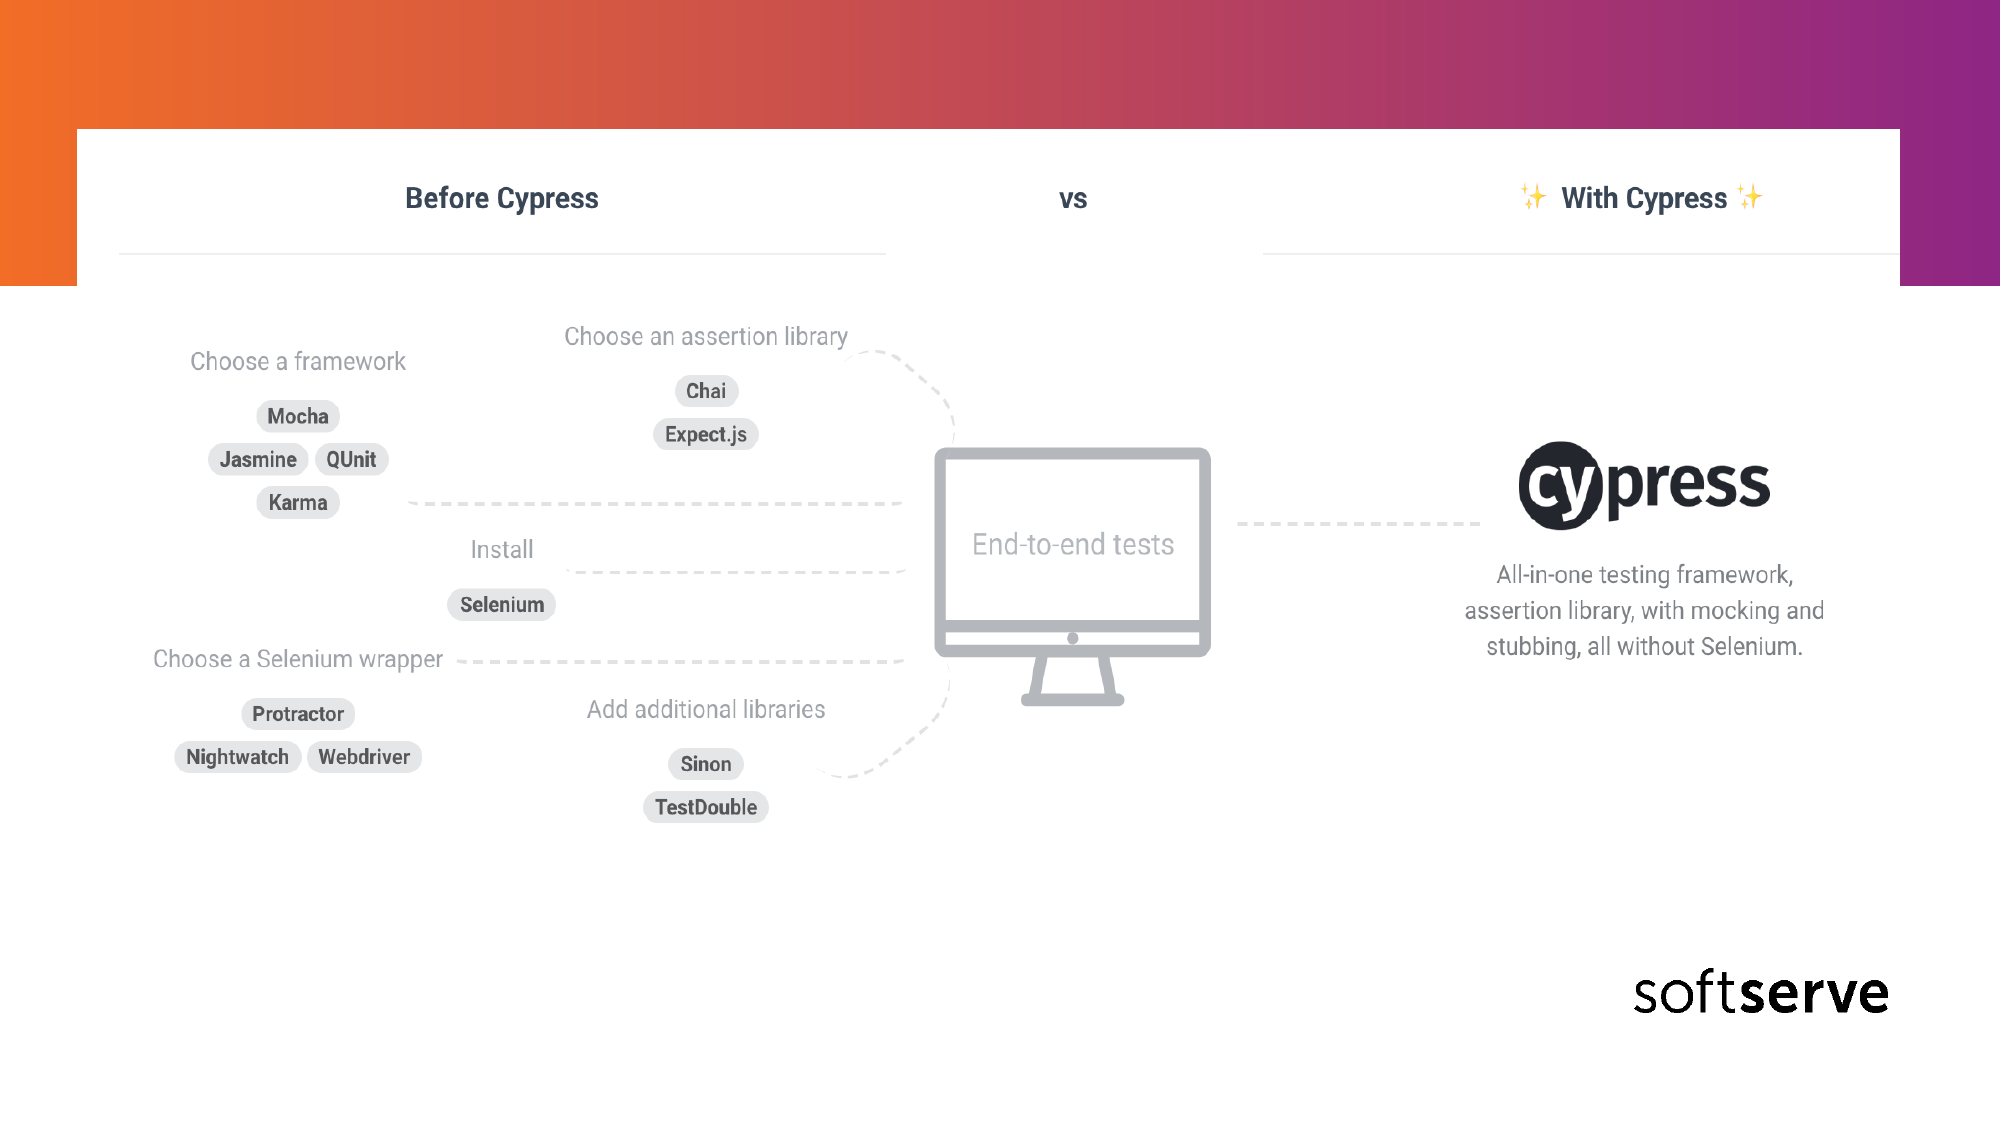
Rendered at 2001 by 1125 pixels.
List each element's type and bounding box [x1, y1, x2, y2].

picture [77, 129, 1900, 875]
picture [1634, 968, 1888, 1013]
